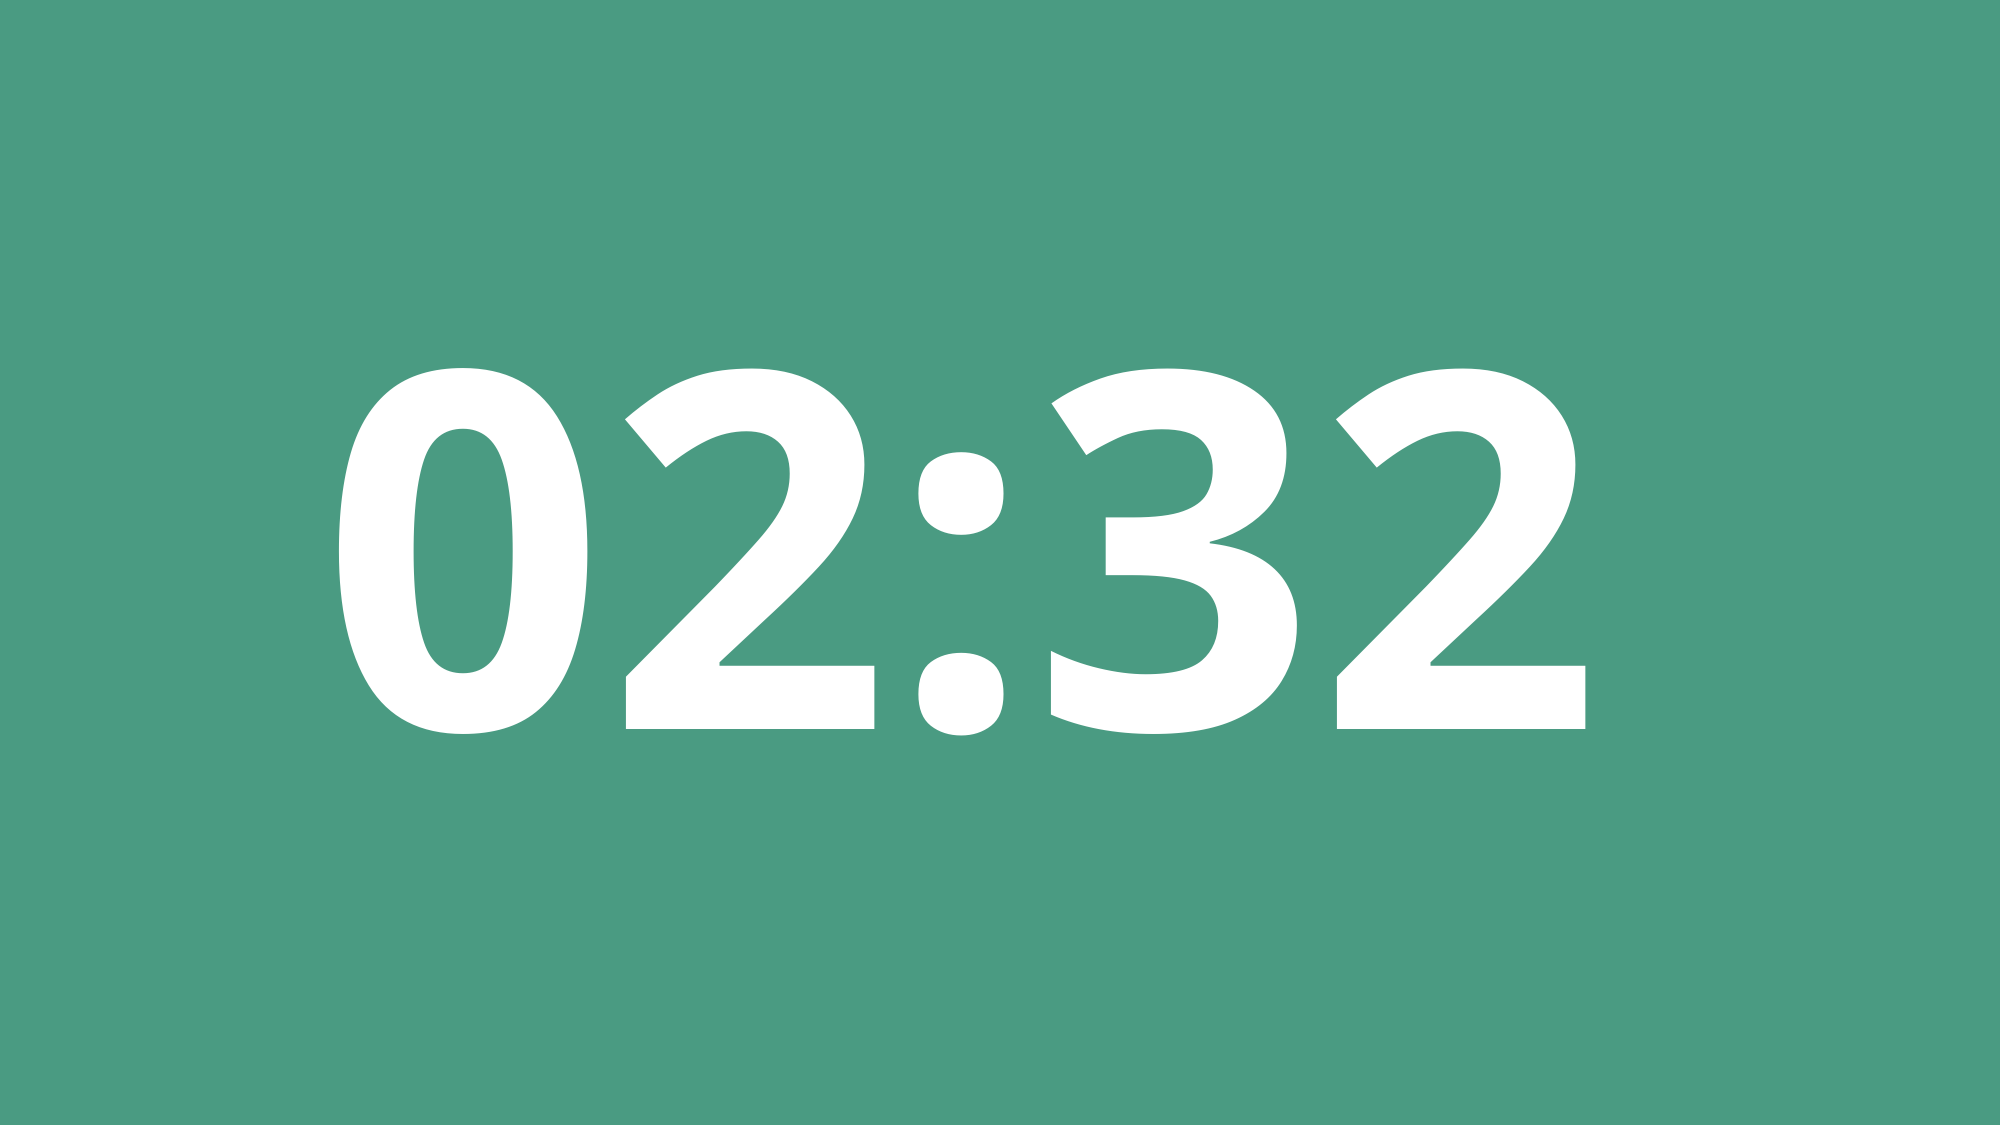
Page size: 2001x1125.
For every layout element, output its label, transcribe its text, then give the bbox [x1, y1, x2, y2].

title 02:32 [15, 59, 1978, 1078]
